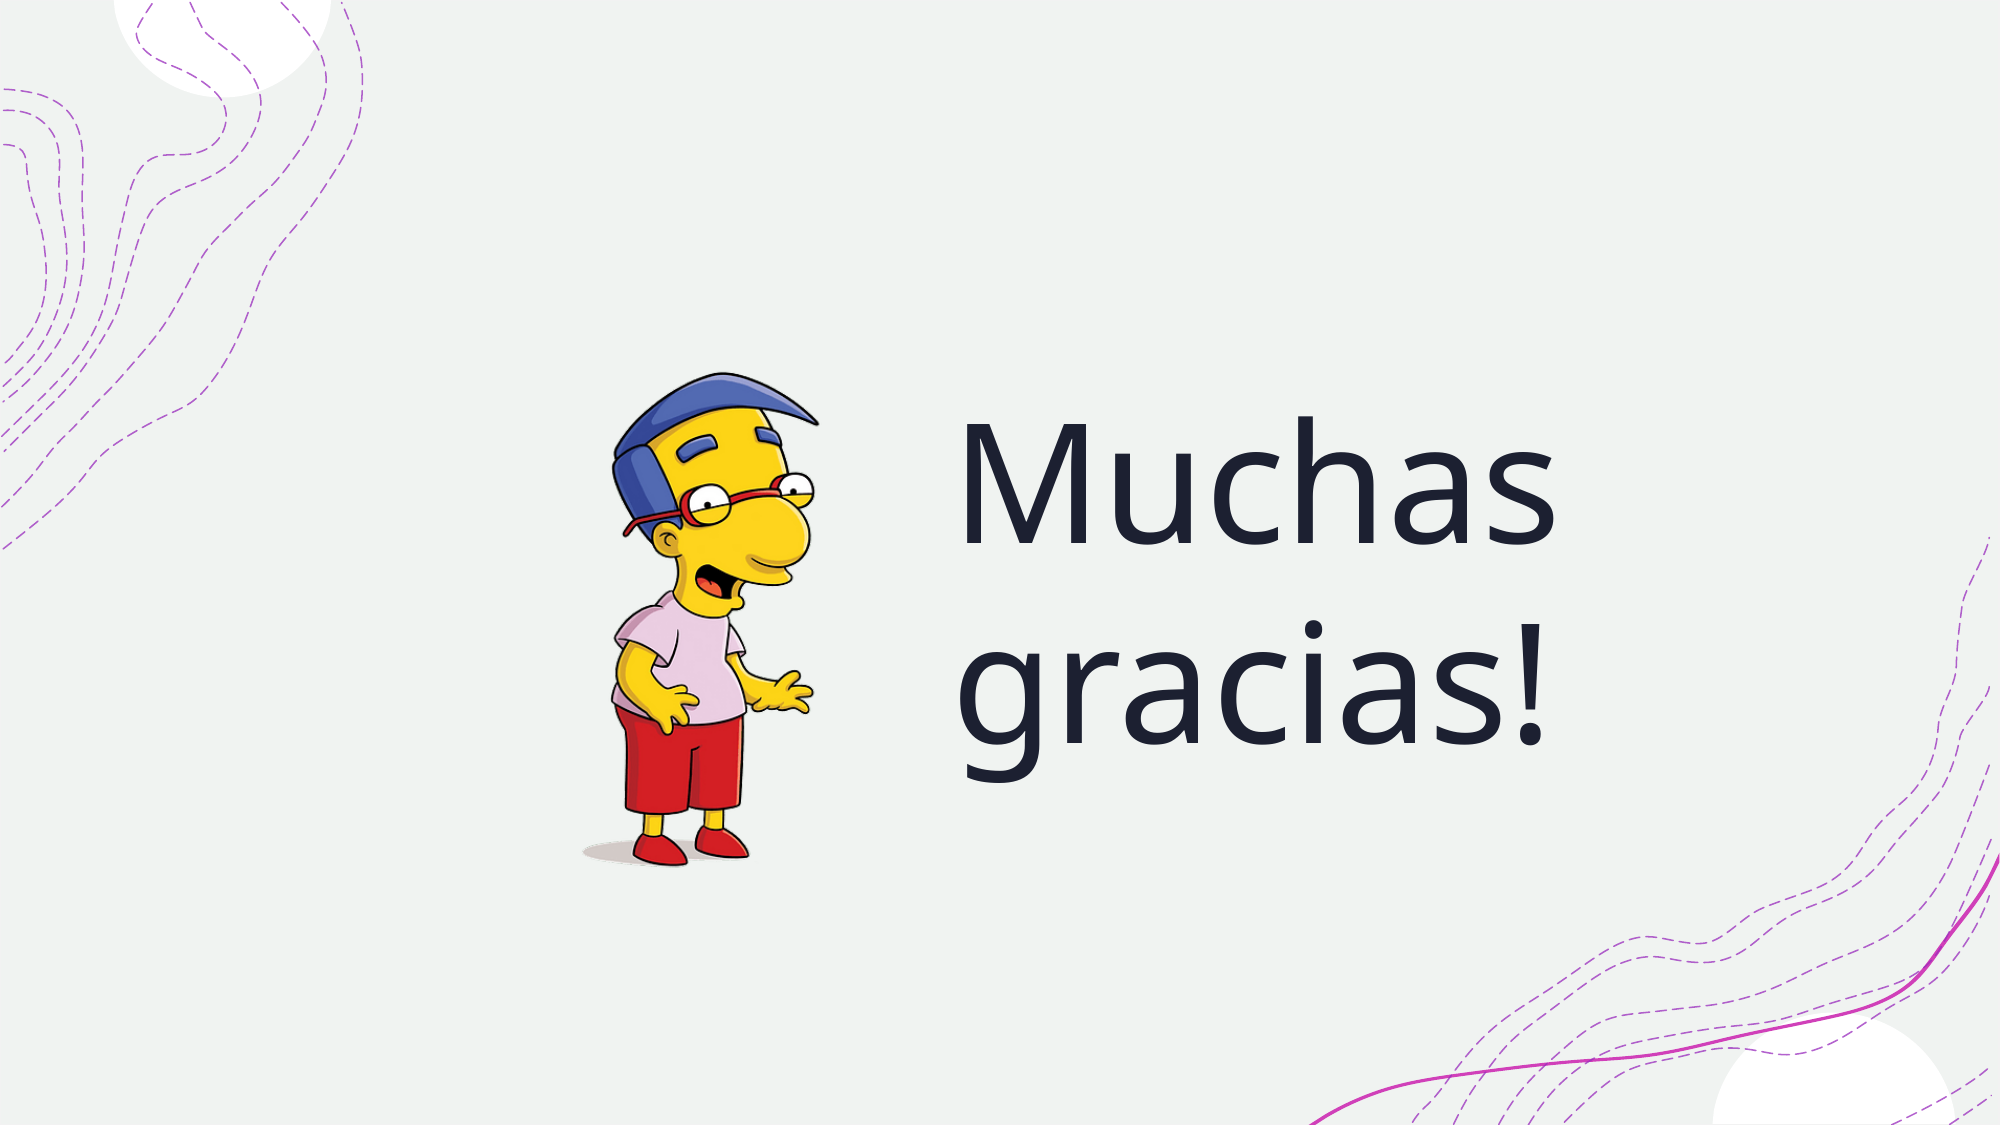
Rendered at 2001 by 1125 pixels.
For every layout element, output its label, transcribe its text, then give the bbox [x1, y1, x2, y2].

picture [434, 311, 1001, 878]
title Muchas gracias! [1001, 455, 1719, 785]
